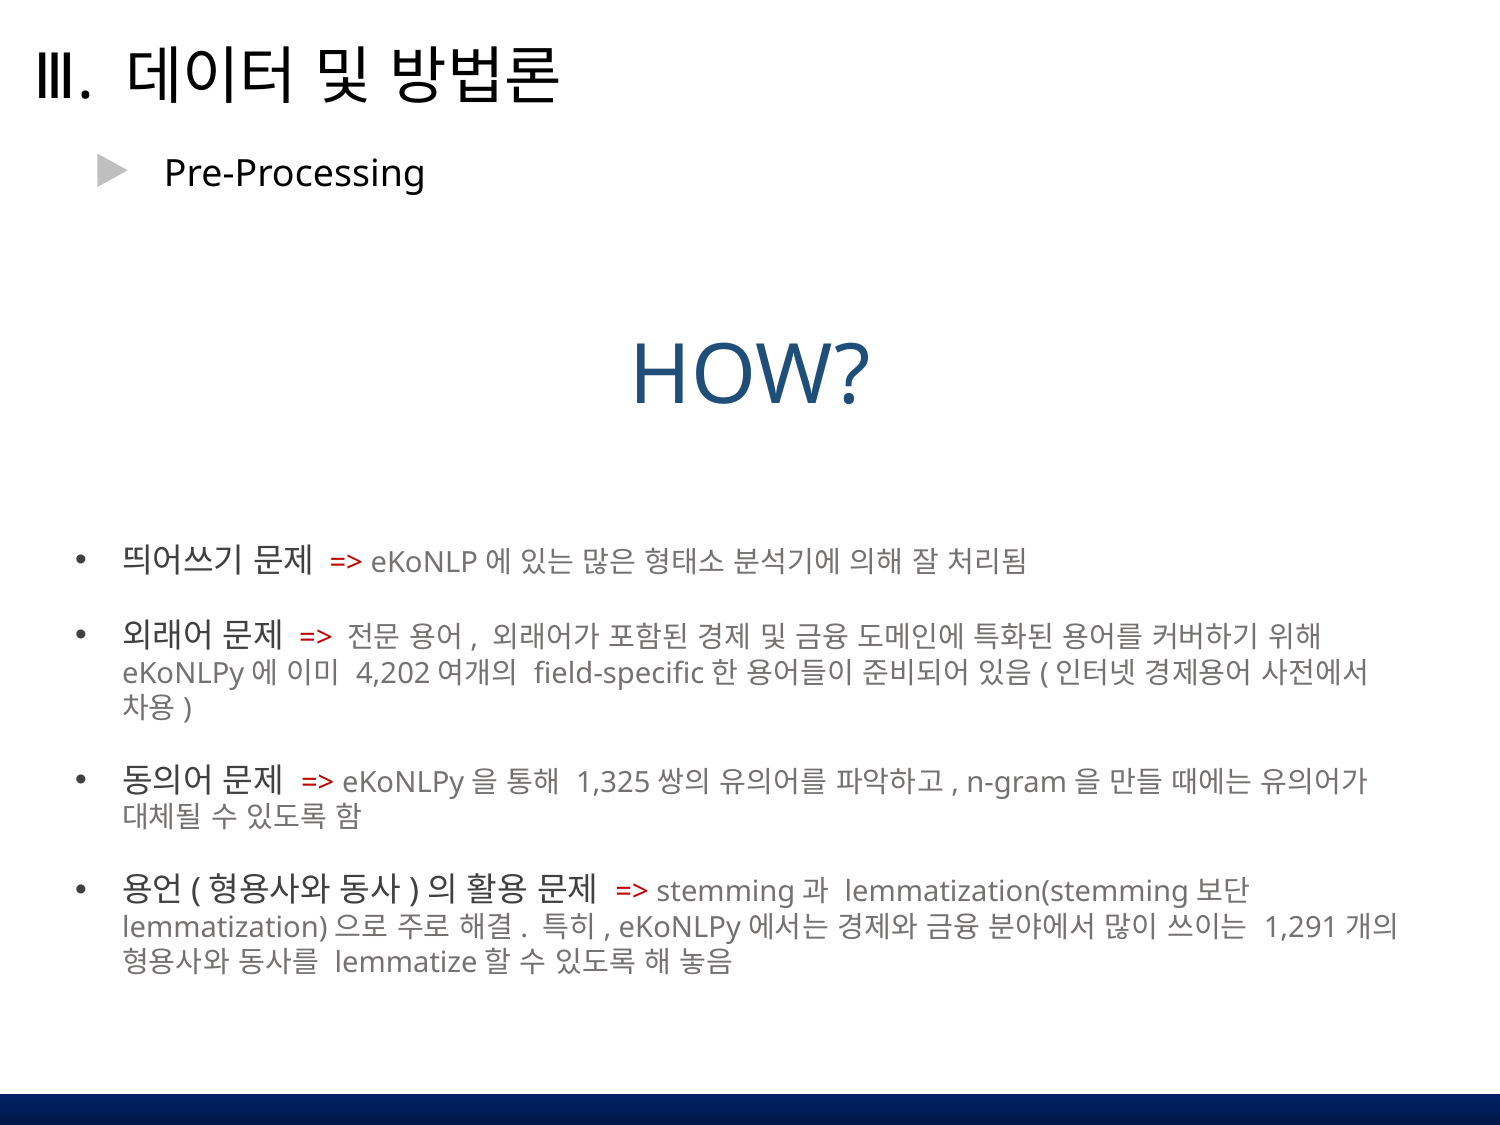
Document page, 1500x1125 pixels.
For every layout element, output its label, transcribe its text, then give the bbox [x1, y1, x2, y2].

text_box [96, 151, 130, 189]
text_box Pre-Processing [149, 141, 442, 202]
text_box HOW? [614, 312, 886, 428]
text_box [0, 1094, 1500, 1125]
text_box 띄어쓰기 문제 => eKoNLP에 있는 많은 형태소 분석기에 의해 잘 처리됨 외래어 문제 => 전문 용어, 외래어가 포함된 경제 및 금융 도메인에 특화된 용어를 커버하기 위해 eKoNLPy에 이미 4,202여개의 field-specific한 용어들이 준비되어 있음(인터넷 경제용어 사전에서 차용) 동의어 문제 => eKoNLPy을 통해 1,325쌍의 유의어를 파악하고, n-gram을 만들 때에는 유의어가 대체될 수 있도록 함 용언(형용사와 동사)의 활용 문제 => stemming과 lemmatization(stemming보단 lemmatization)으로 주로 해결. 특히, eKoNLPy에서는 경제와 금융 분야에서 많이 쓰이는 1,291개의 형용사와 동사를 lemmatize할 수 있도록 해 놓음 [75, 539, 1425, 979]
text_box Ⅲ. 데이터 및 방법론 [19, 28, 578, 119]
